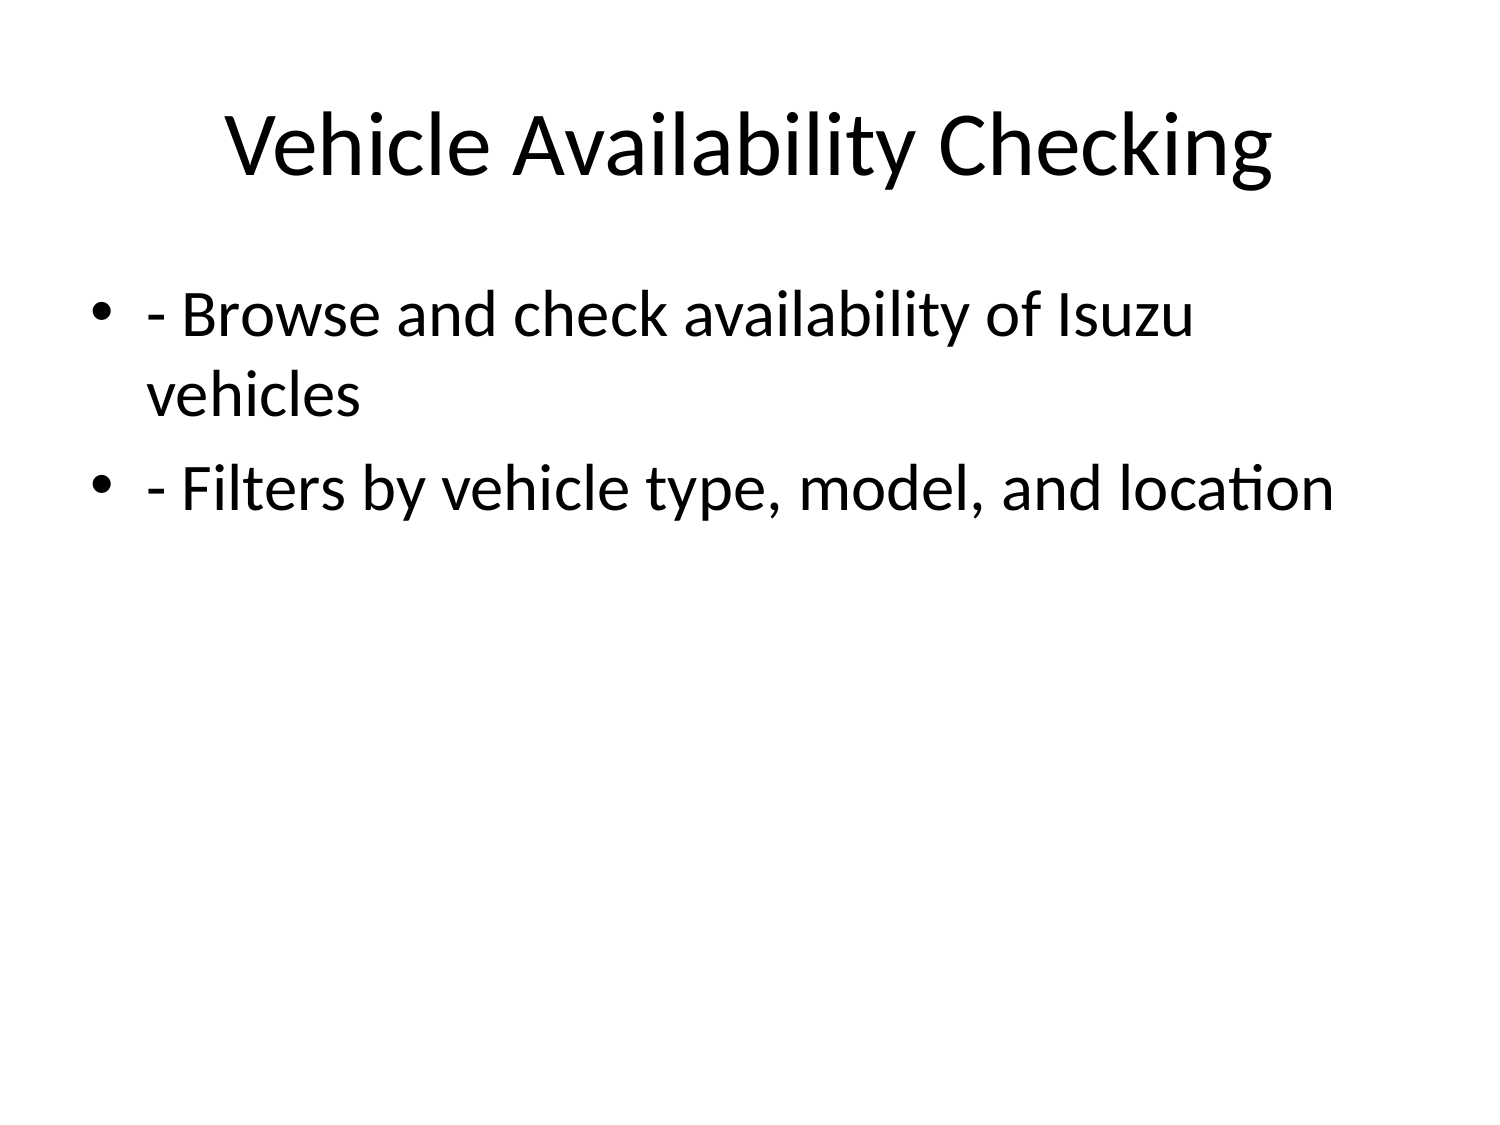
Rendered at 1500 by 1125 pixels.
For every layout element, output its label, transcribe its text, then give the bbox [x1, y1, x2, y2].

title Vehicle Availability Checking [75, 45, 1425, 233]
list - Browse and check availability of Isuzu vehicles - Filters by vehicle type, model, and location [75, 262, 1425, 1005]
